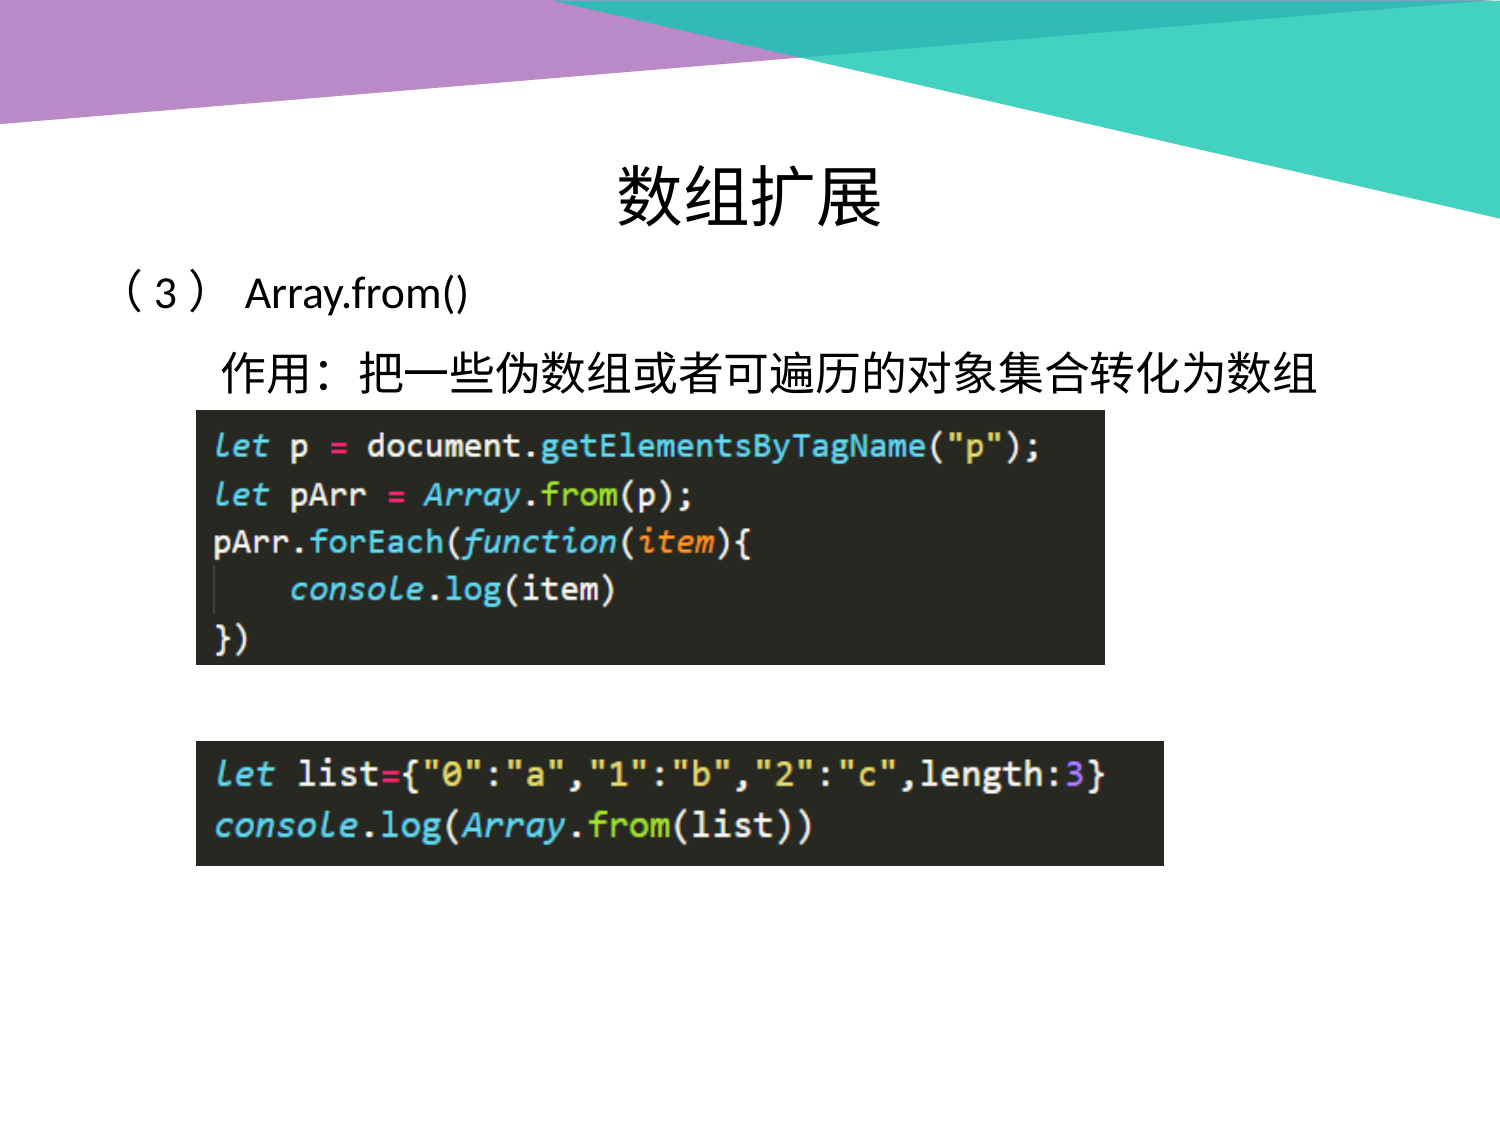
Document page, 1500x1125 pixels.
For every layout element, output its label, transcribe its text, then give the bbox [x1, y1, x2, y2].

picture [195, 409, 1105, 665]
picture [195, 741, 1164, 866]
text_box 数组扩展 （3）Array.from() 作用：把一些伪数组或者可遍历的对象集合转化为数组 [82, 107, 1418, 967]
